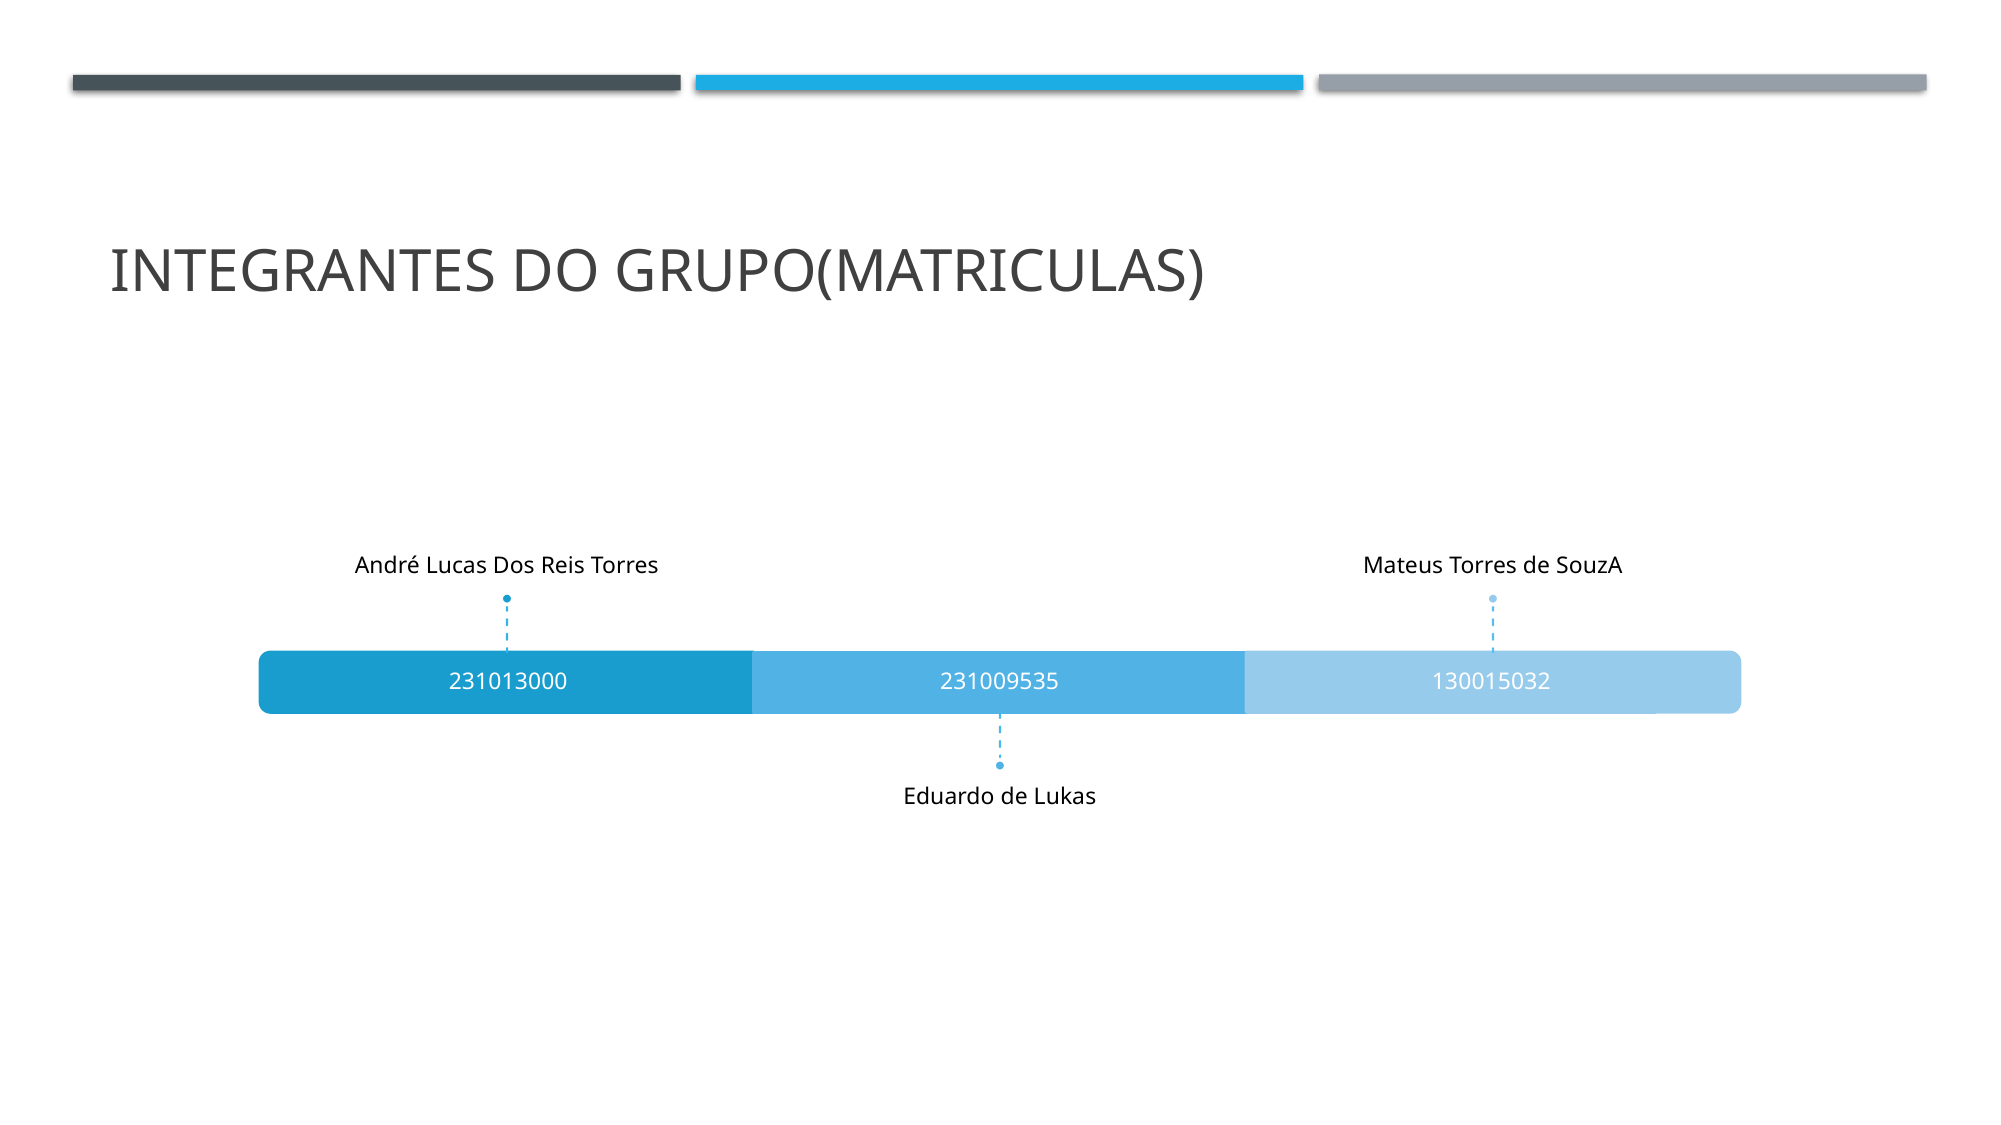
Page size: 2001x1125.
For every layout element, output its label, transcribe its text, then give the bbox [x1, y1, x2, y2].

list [94, 383, 1906, 981]
title Integrantes do grupo(matriculas) [95, 115, 1905, 311]
